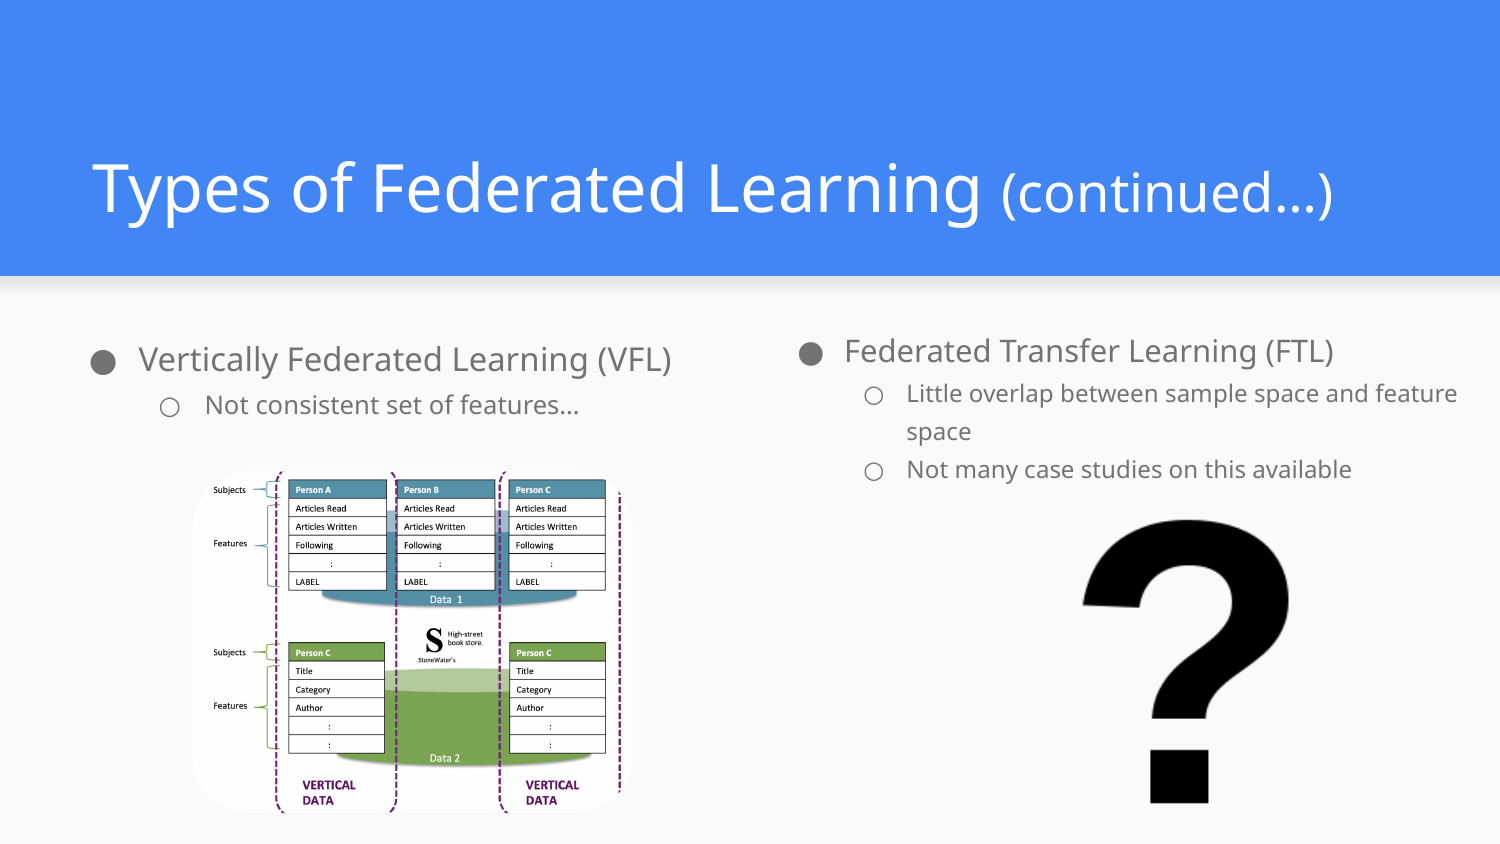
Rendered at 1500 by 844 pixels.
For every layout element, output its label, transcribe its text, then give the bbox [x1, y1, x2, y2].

picture [191, 471, 633, 814]
title Types of Federated Learning (continued…) [77, 121, 1427, 248]
list Vertically Federated Learning (VFL) Not consistent set of features… [57, 314, 767, 472]
list Federated Transfer Learning (FTL) Little overlap between sample space and feature space Not many case studies on this available [767, 308, 1477, 504]
picture [1036, 502, 1350, 816]
